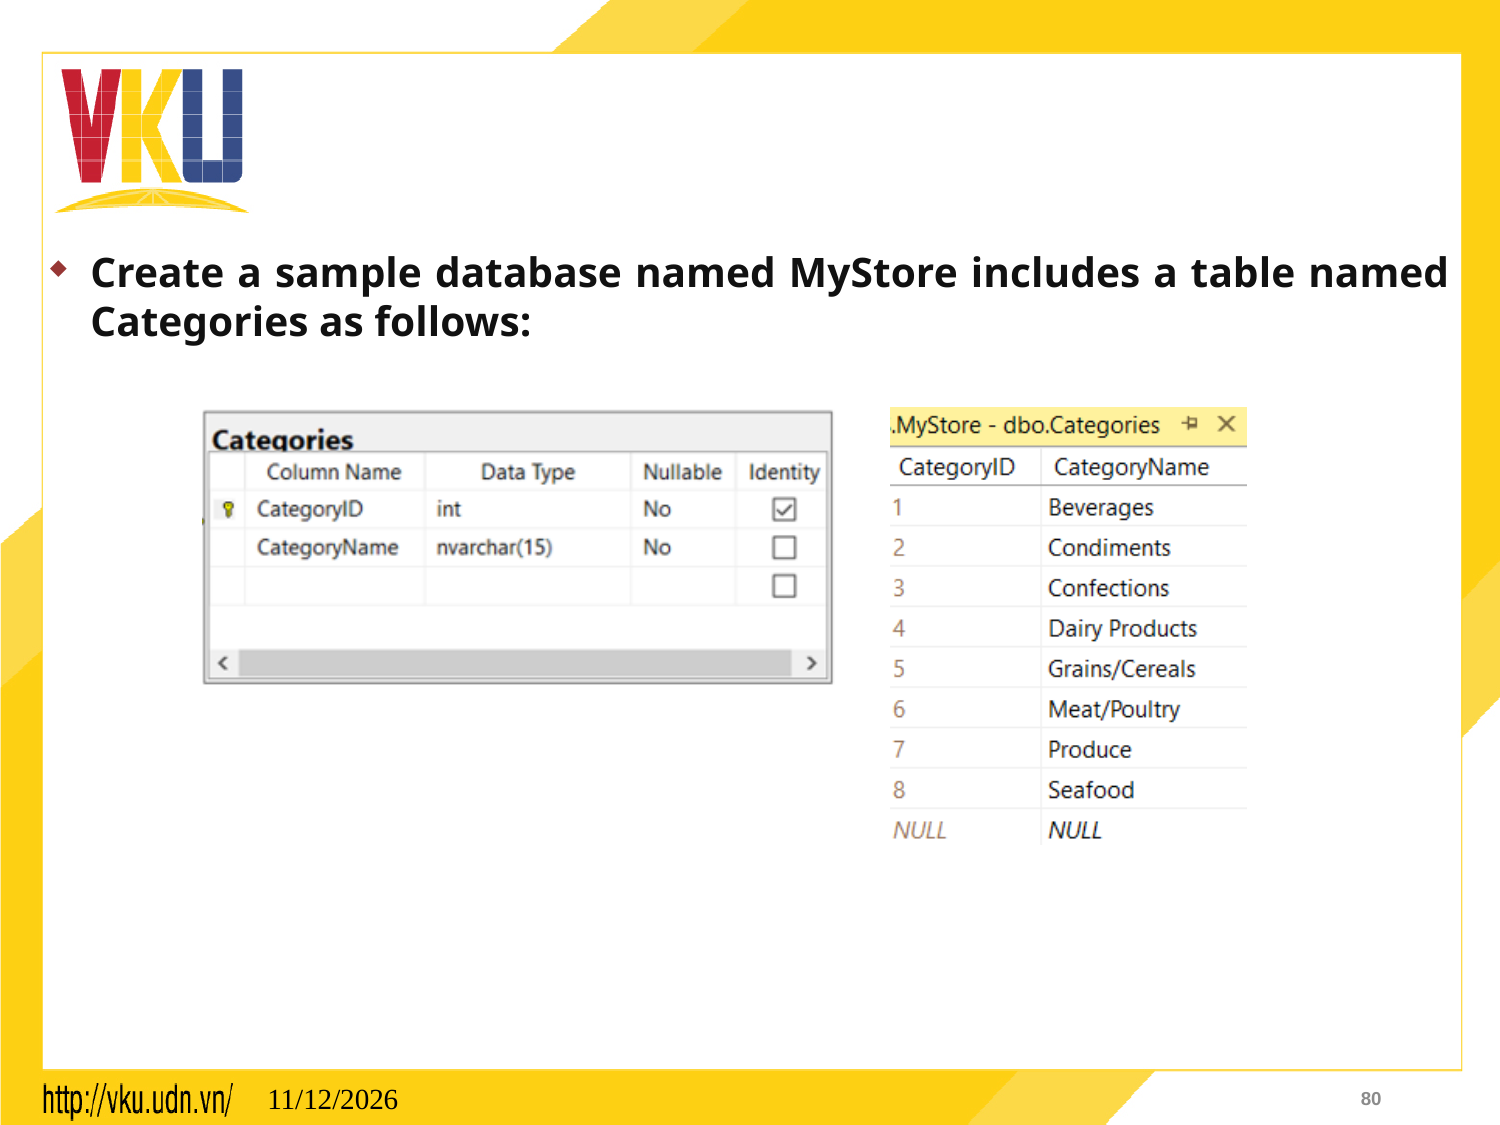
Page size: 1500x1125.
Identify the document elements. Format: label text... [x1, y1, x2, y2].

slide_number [252, 1069, 441, 1125]
slide_number 80 [1059, 1071, 1397, 1125]
picture [0, 0, 1500, 1125]
text_box Create a sample database named MyStore includes a table named Categories as follows: [33, 239, 1466, 352]
